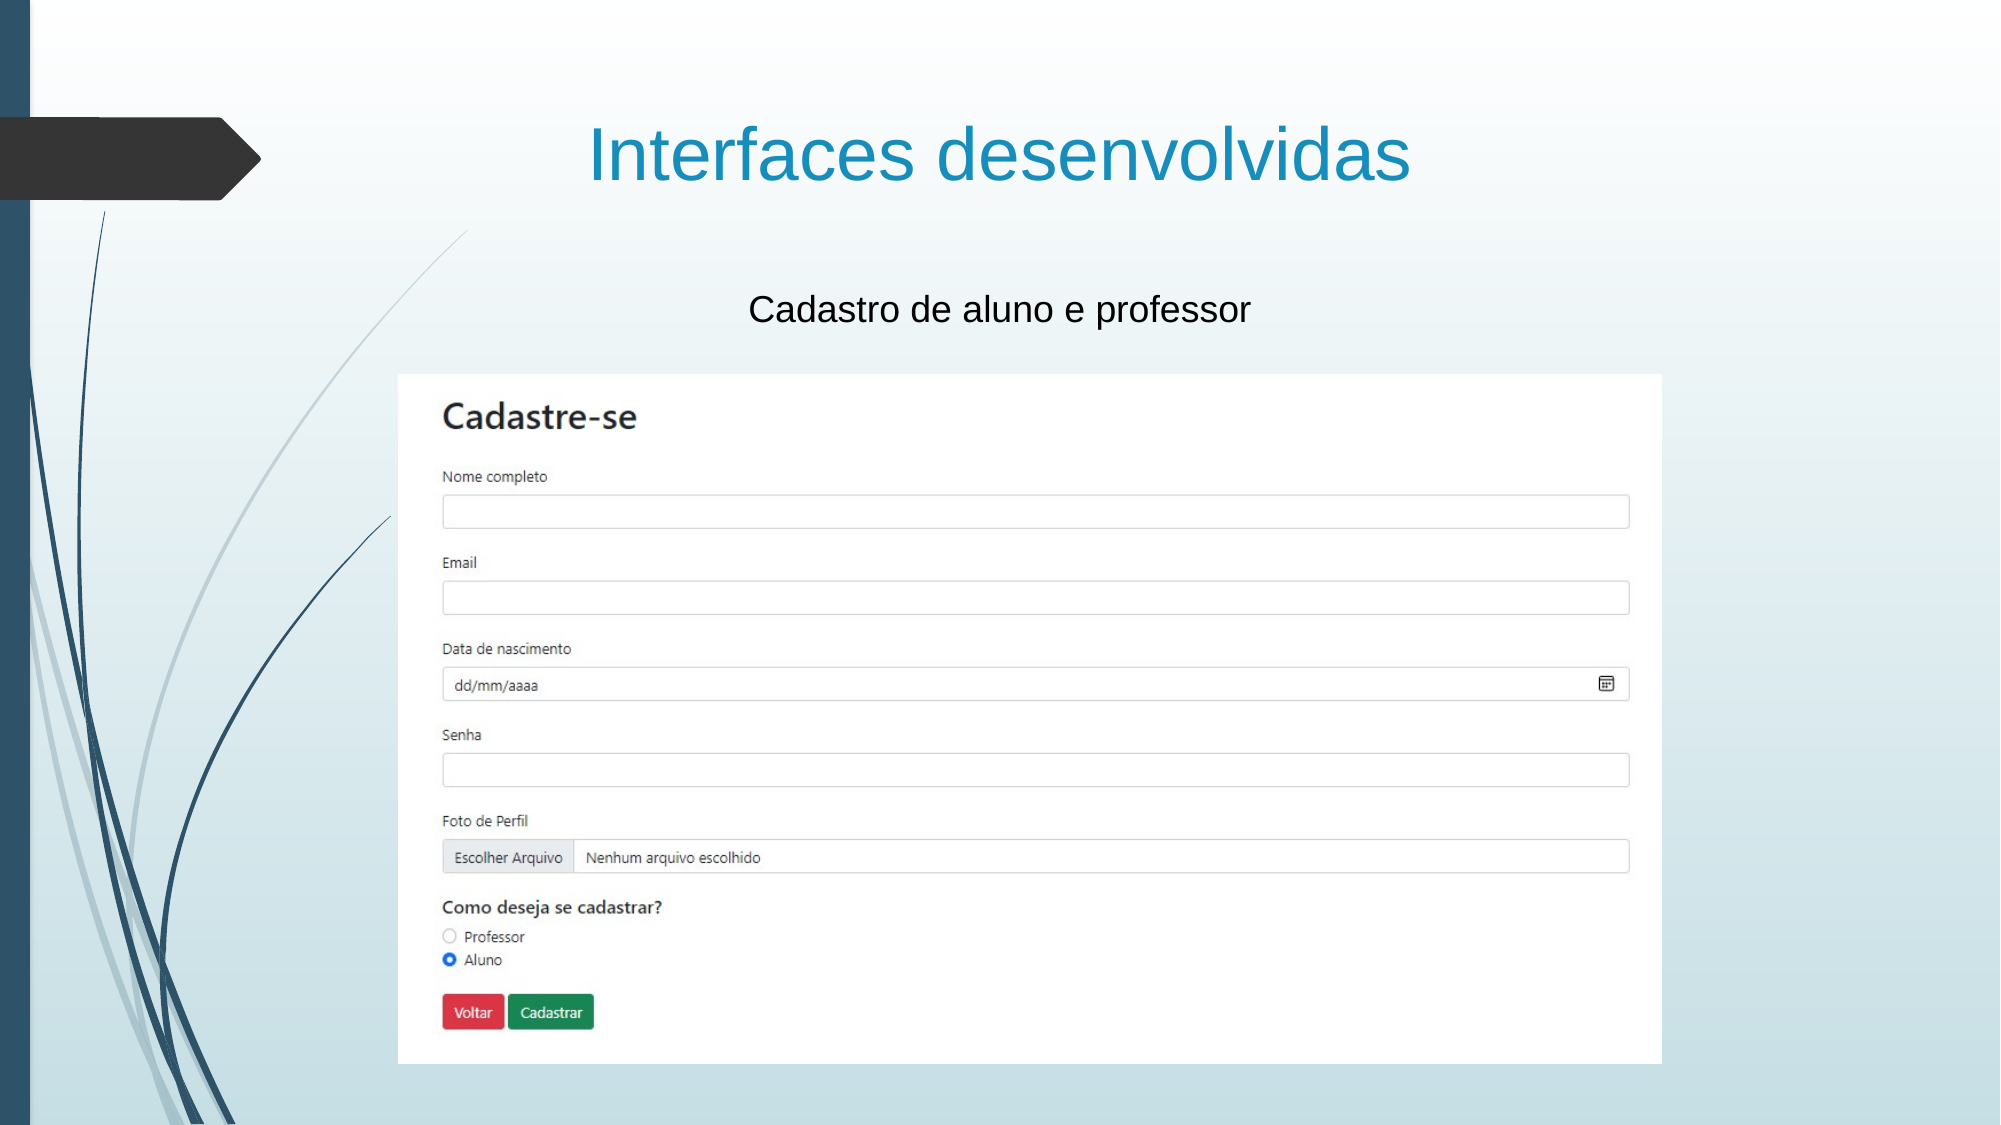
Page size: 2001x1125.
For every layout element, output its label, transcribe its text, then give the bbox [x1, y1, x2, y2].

title Interfaces desenvolvidas [269, 98, 1731, 309]
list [398, 374, 1663, 1064]
text_box Cadastro de aluno e professor [733, 277, 1267, 338]
